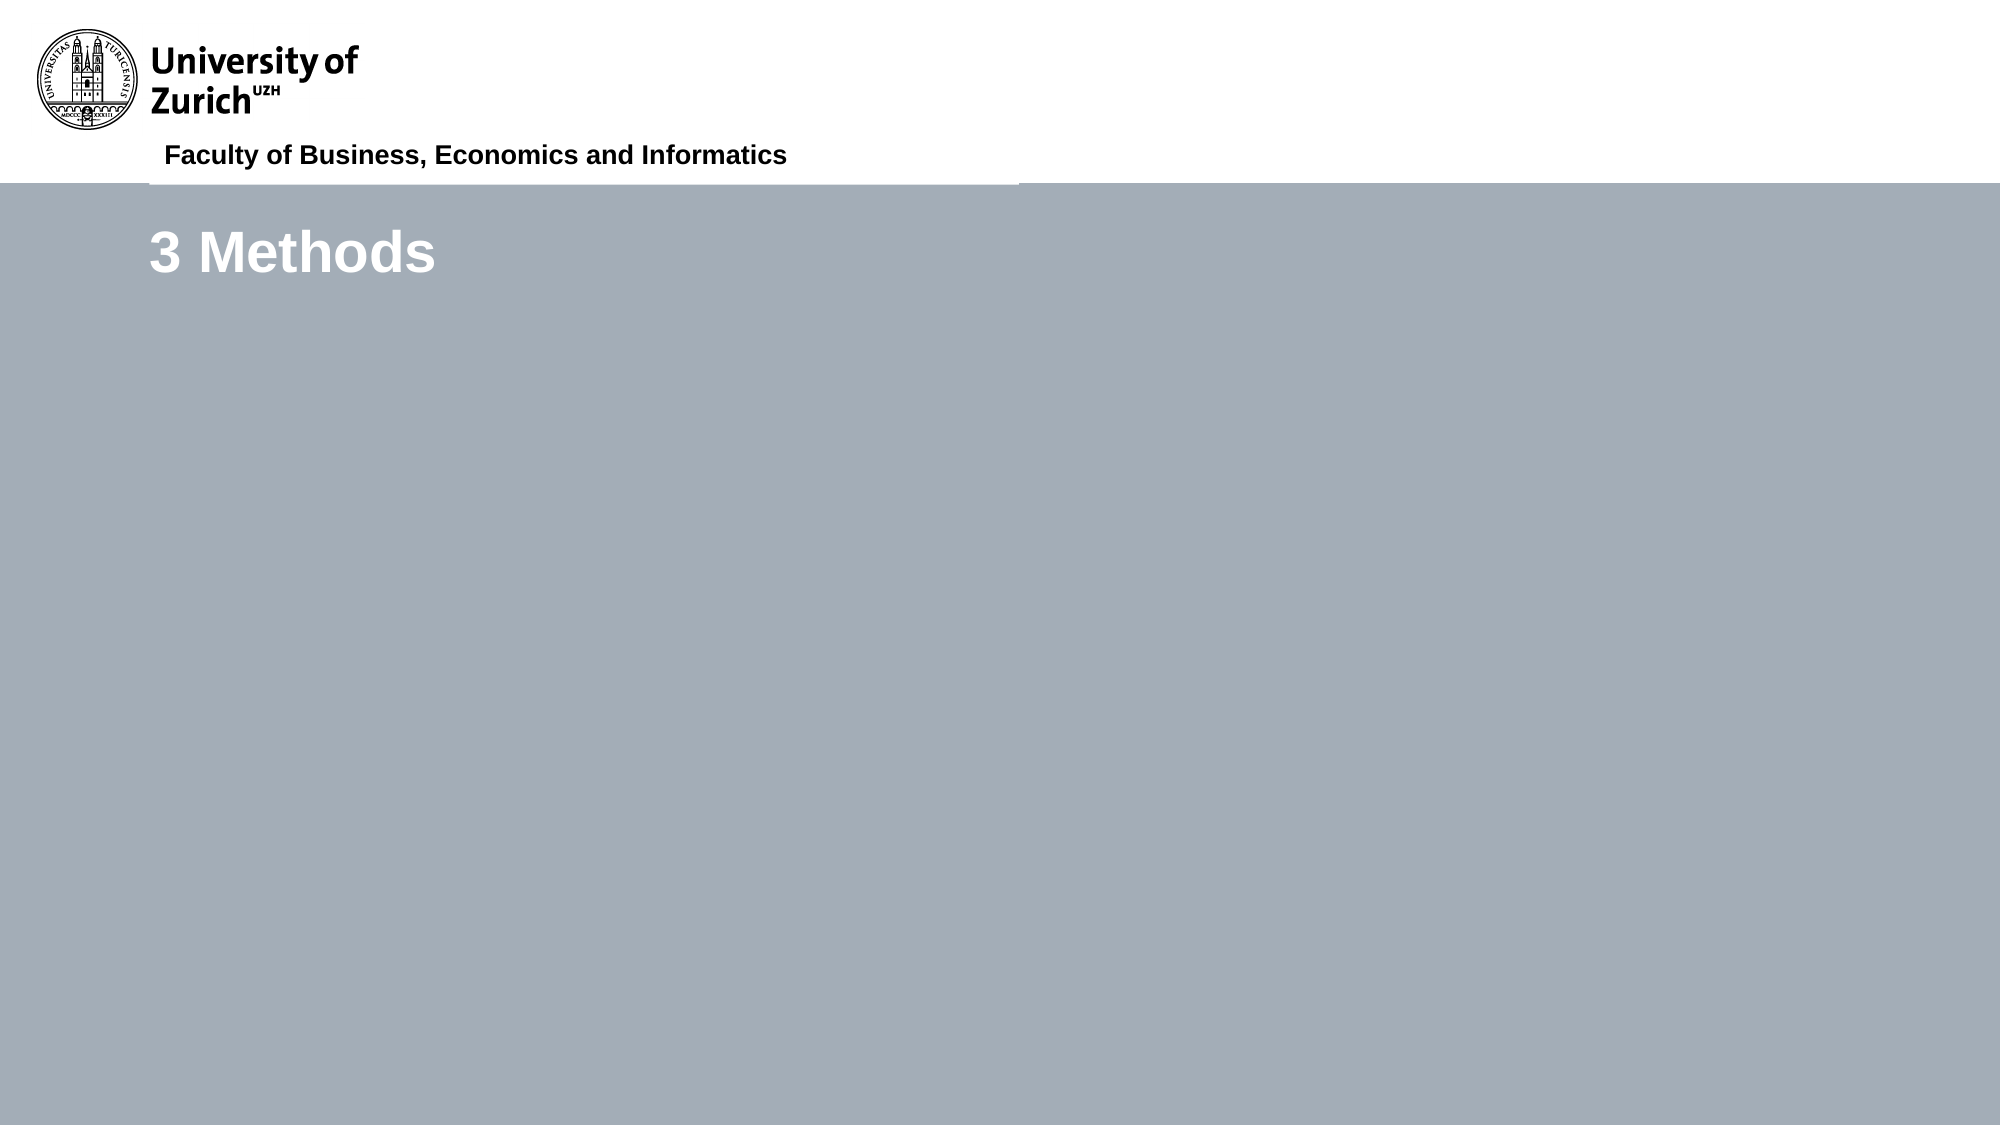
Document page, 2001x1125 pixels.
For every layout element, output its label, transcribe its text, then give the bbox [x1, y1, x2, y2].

text_box Faculty of Business, Economics and Informatics [149, 121, 1019, 185]
title 3 Methods [149, 208, 1851, 338]
picture [31, 23, 365, 136]
